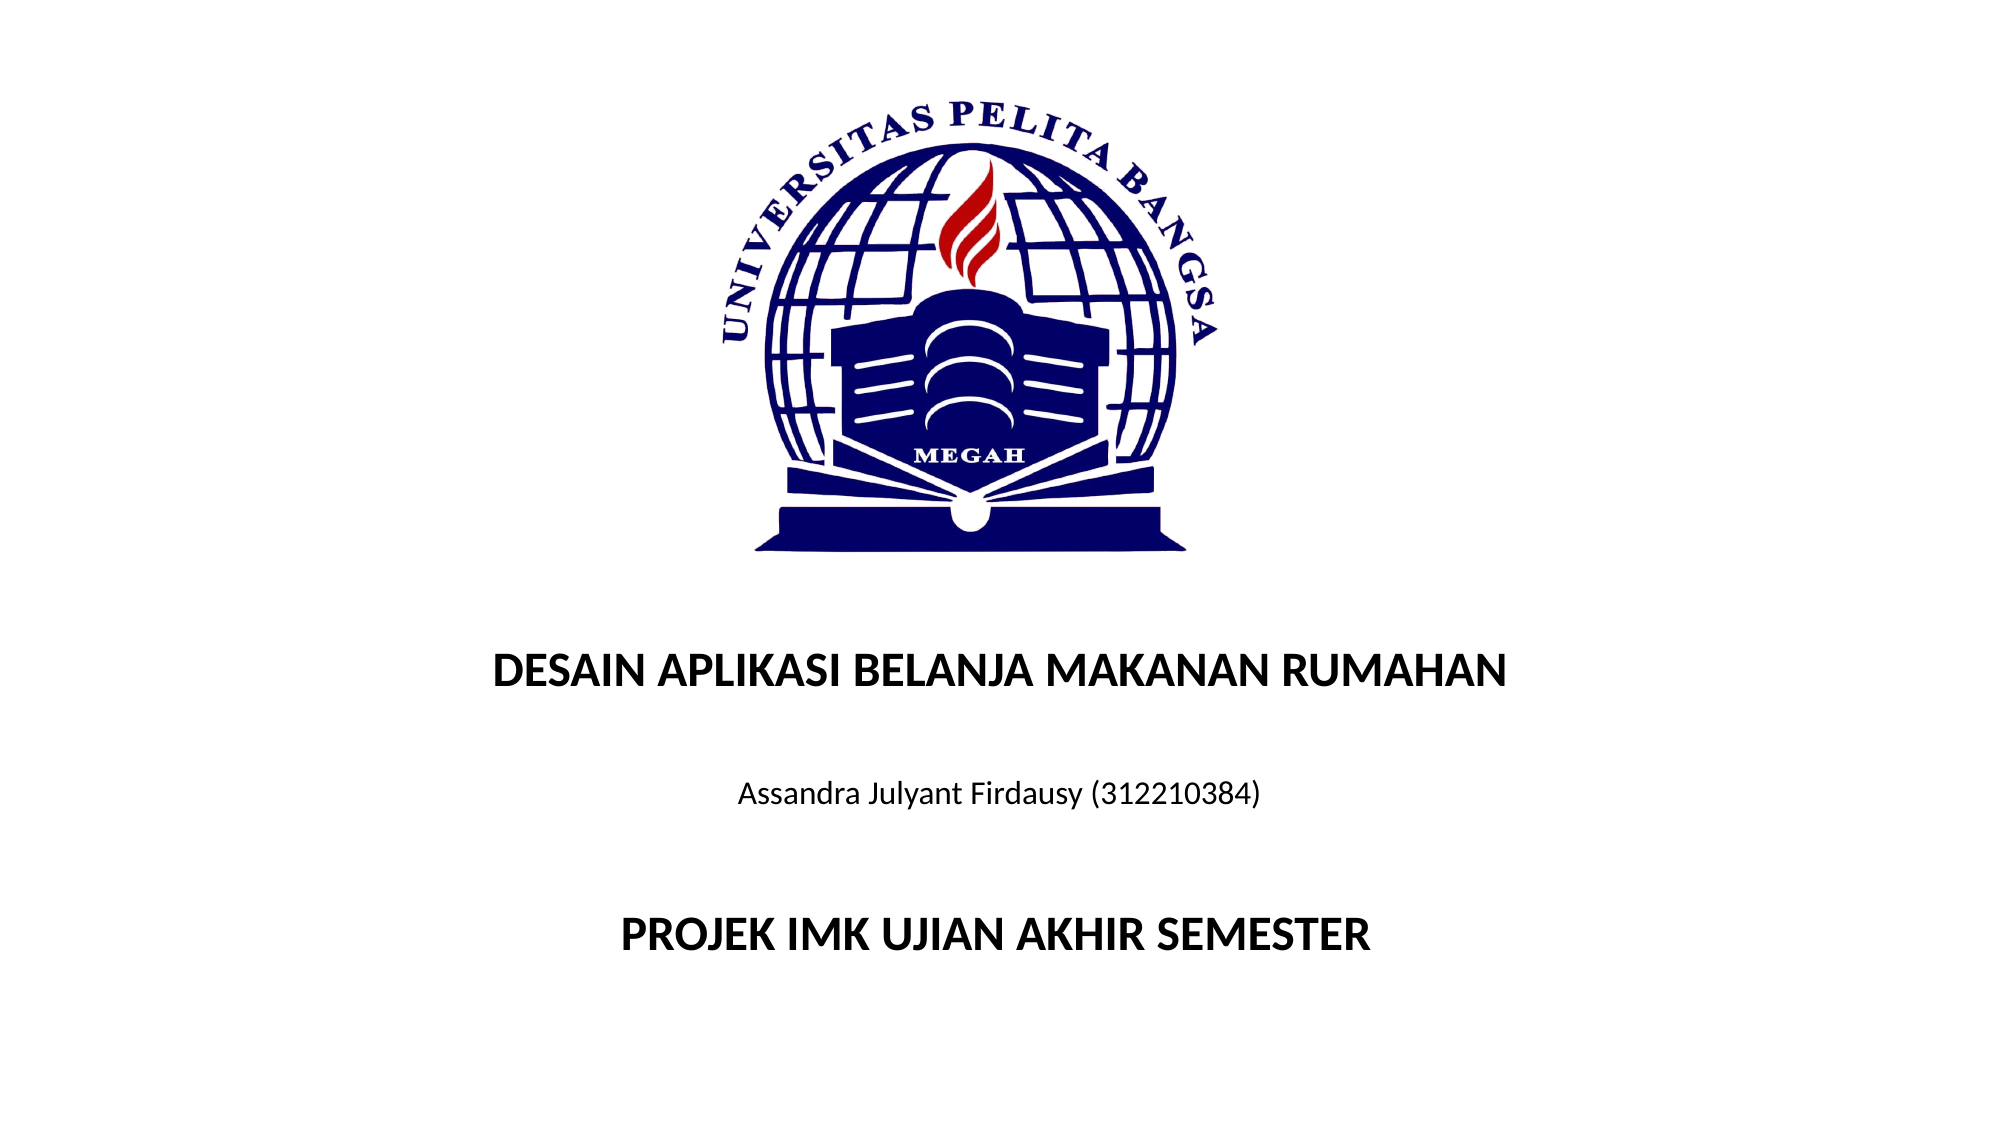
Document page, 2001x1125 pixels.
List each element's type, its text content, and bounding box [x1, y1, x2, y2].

subtitle Assandra Julyant Firdausy (312210384) [681, 768, 1319, 837]
picture [682, 76, 1245, 573]
title DESAIN APLIKASI BELANJA MAKANAN RUMAHAN [449, 636, 1551, 705]
text_box PROJEK IMK UJIAN AKHIR SEMESTER [445, 899, 1547, 969]
